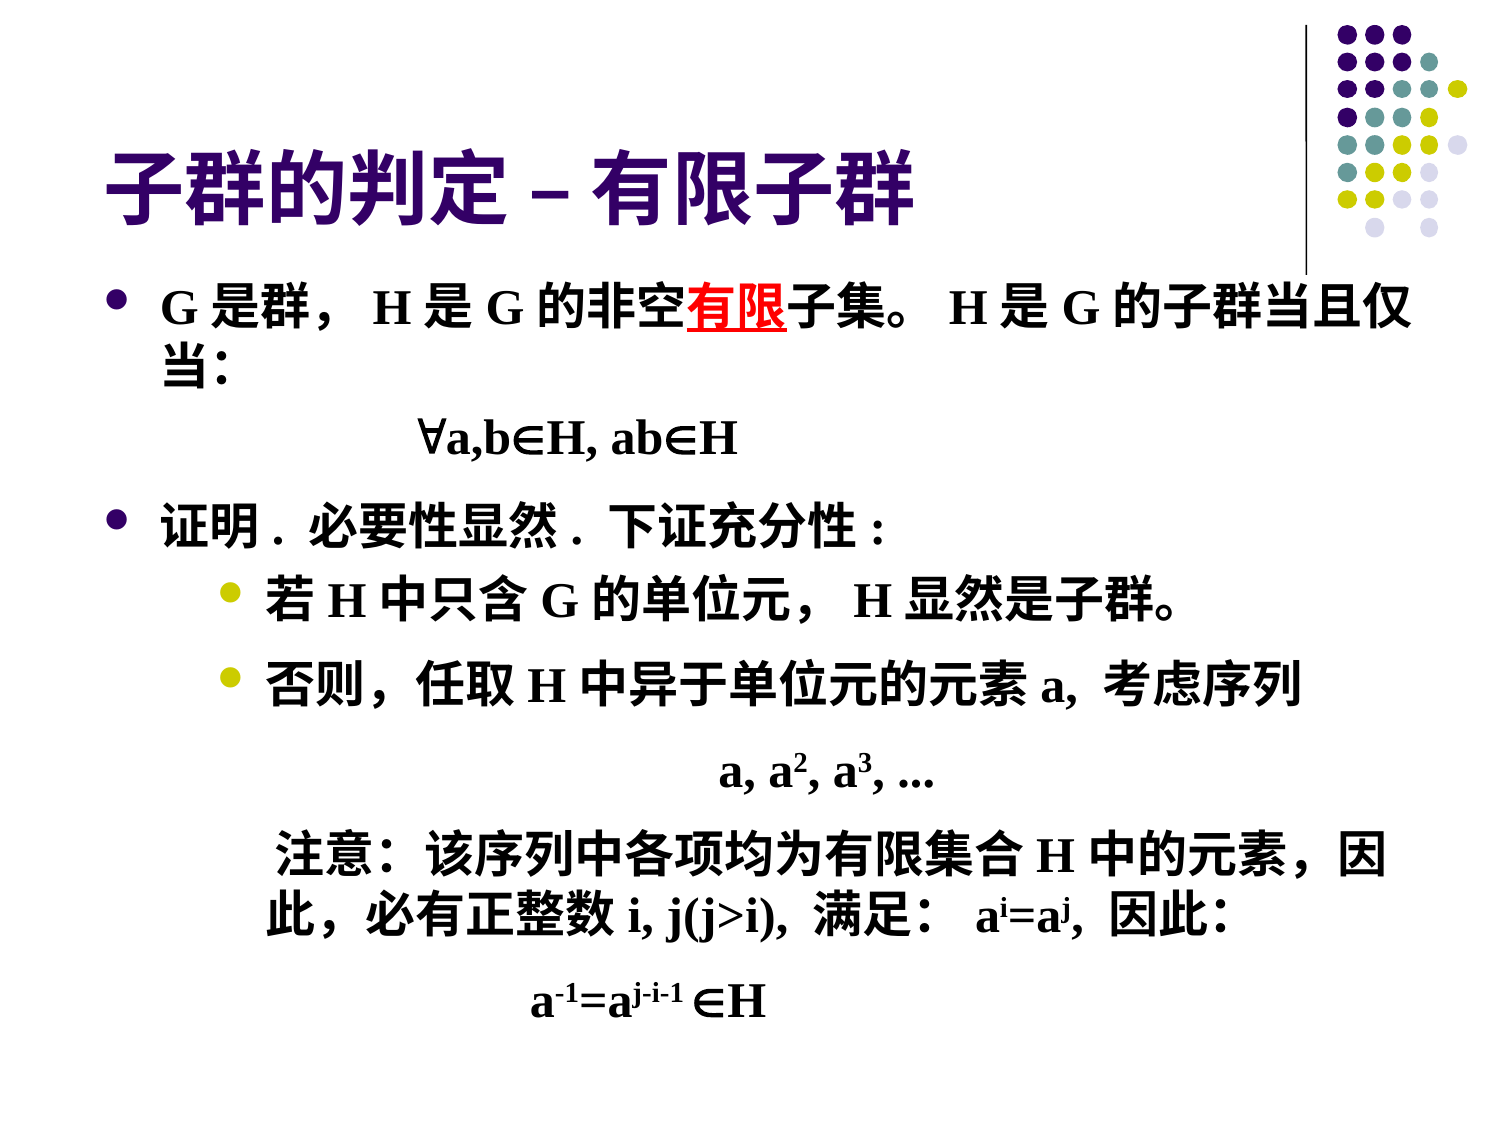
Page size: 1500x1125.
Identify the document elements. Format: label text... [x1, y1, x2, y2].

list G是群，H是G的非空有限子集。H是G的子群当且仅当： a,bH, abH 证明. 必要性显然. 下证充分性: 若H中只含G的单位元，H显然是子群。 否则，任取H中异于单位元的元素a, 考虑序列 a, a2, a3, ... 注意：该序列中各项均为有限集合H中的元素，因此，必有正整数i, j(j>i), 满足：ai=aj, 因此： a-1=aj-i-1 H [88, 267, 1451, 1083]
title 子群的判定 – 有限子群 [88, 54, 1364, 243]
